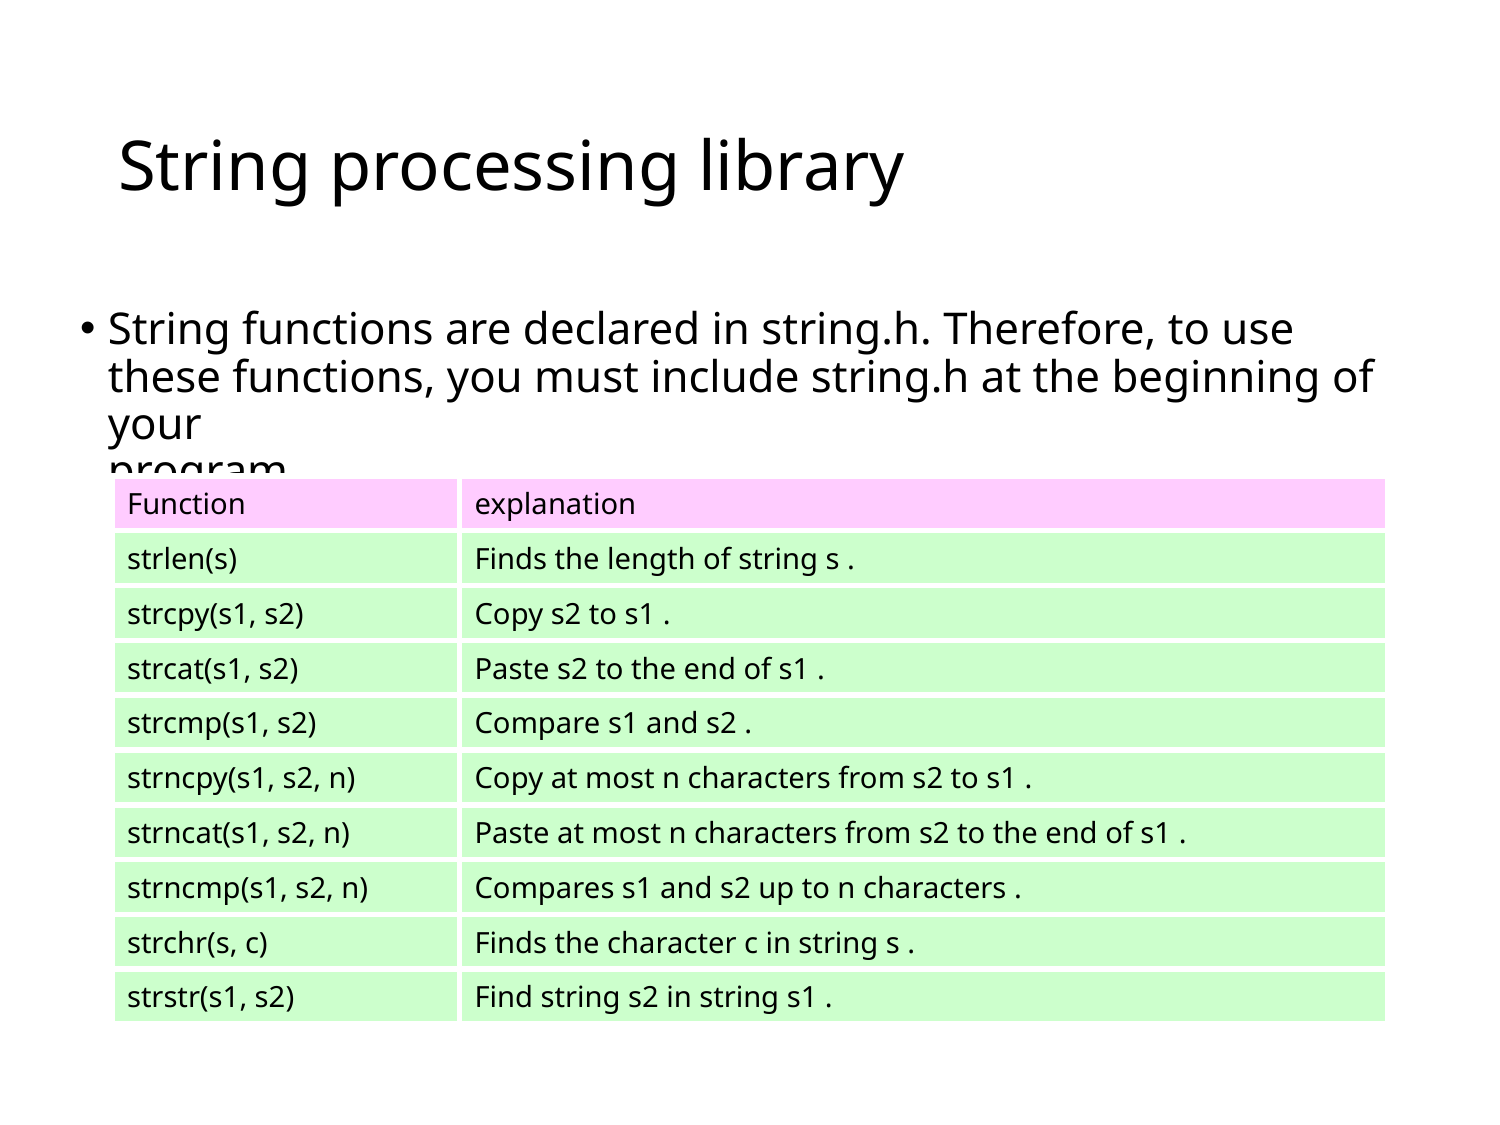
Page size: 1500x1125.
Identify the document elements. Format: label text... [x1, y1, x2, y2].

table_header Function [115, 479, 457, 528]
table_cell Finds the length of string s . [462, 533, 1385, 583]
table_cell strchr(s, c) [115, 917, 457, 966]
table_cell Compare s1 and s2 . [462, 698, 1385, 747]
table_cell strncat(s1, s2, n) [115, 808, 457, 857]
table_cell strcat(s1, s2) [115, 643, 457, 692]
table_cell strlen(s) [115, 533, 457, 583]
table_cell Paste at most n characters from s2 to the end of s1 . [462, 808, 1385, 857]
table_cell Copy s2 to s1 . [462, 588, 1385, 638]
table_cell strstr(s1, s2) [115, 972, 457, 1021]
table_cell Compares s1 and s2 up to n characters . [462, 862, 1385, 912]
table_cell Paste s2 to the end of s1 . [462, 643, 1385, 692]
list String functions are declared in string.h. Therefore, to use these functions, you must include string.h at the beginning of your program. [64, 299, 1397, 363]
table_cell strncmp(s1, s2, n) [115, 862, 457, 912]
table_cell Finds the character c in string s . [462, 917, 1385, 966]
table_cell Find string s2 in string s1 . [462, 972, 1385, 1021]
table_cell Copy at most n characters from s2 to s1 . [462, 753, 1385, 802]
table_cell strncpy(s1, s2, n) [115, 753, 457, 802]
title String processing library [103, 59, 1397, 278]
table_header explanation [462, 479, 1385, 528]
table_cell strcpy(s1, s2) [115, 588, 457, 638]
list String functions are declared in string.h. Therefore, to use these functions, you must include string.h at the beginning of your program. [64, 364, 1397, 1014]
table_cell strcmp(s1, s2) [115, 698, 457, 747]
